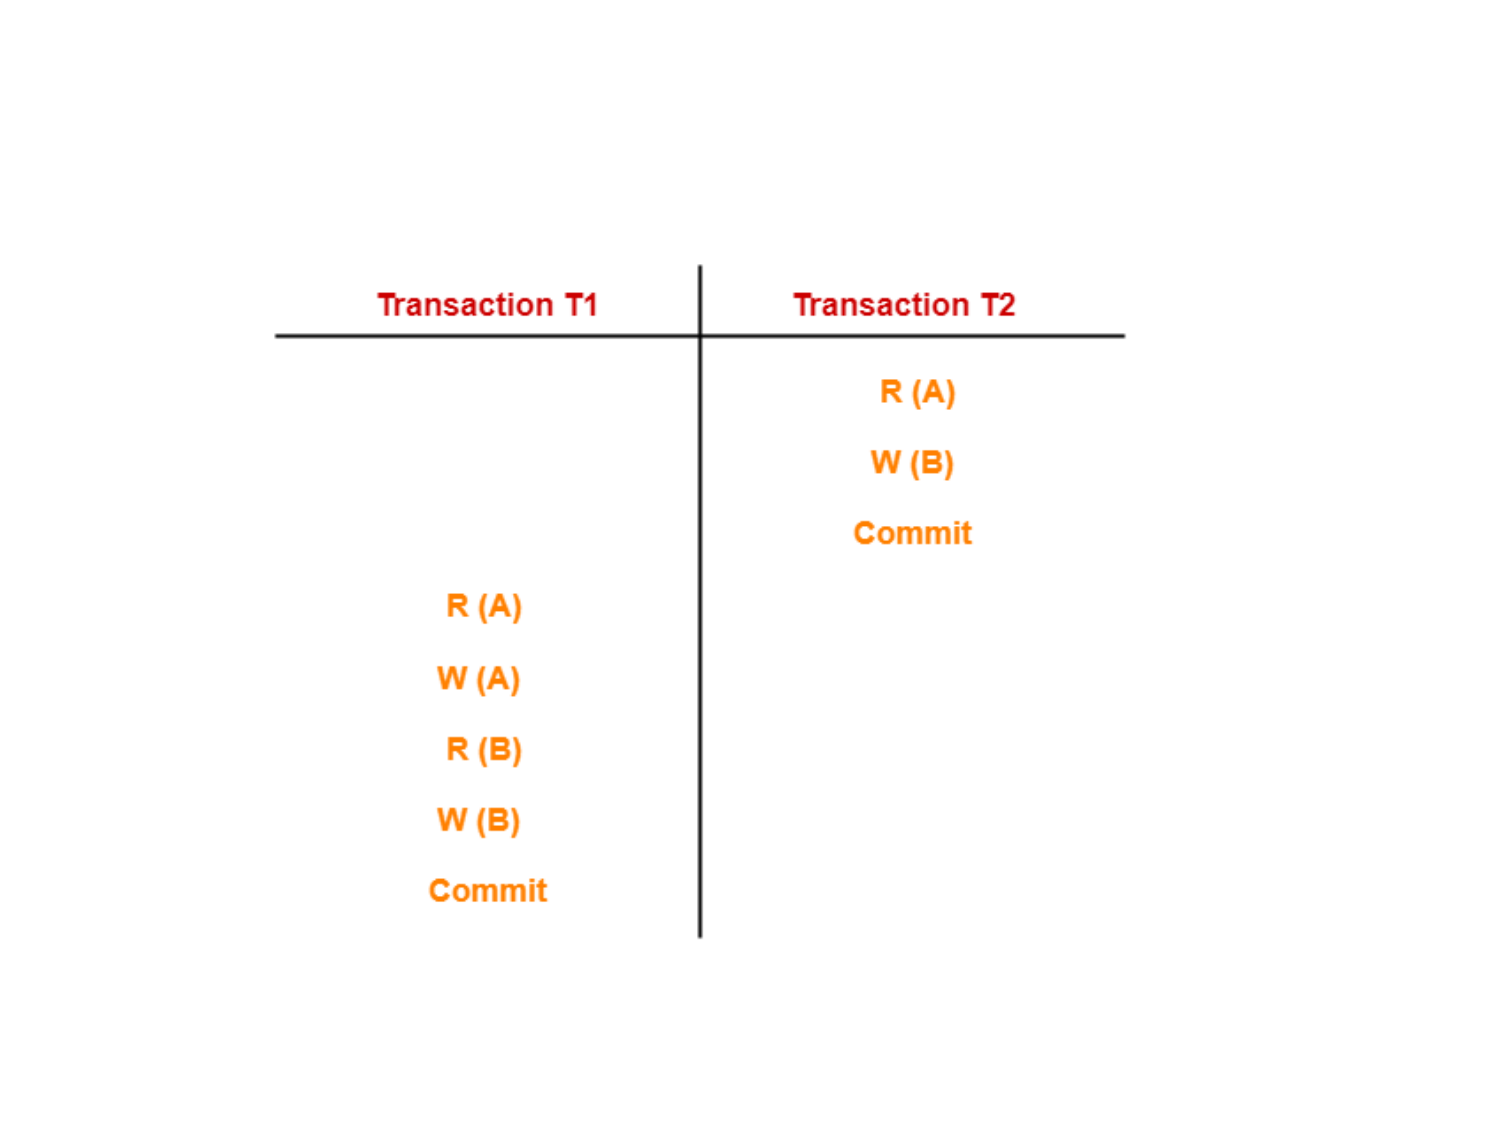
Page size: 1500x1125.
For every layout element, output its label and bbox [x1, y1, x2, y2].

picture [272, 263, 1128, 941]
